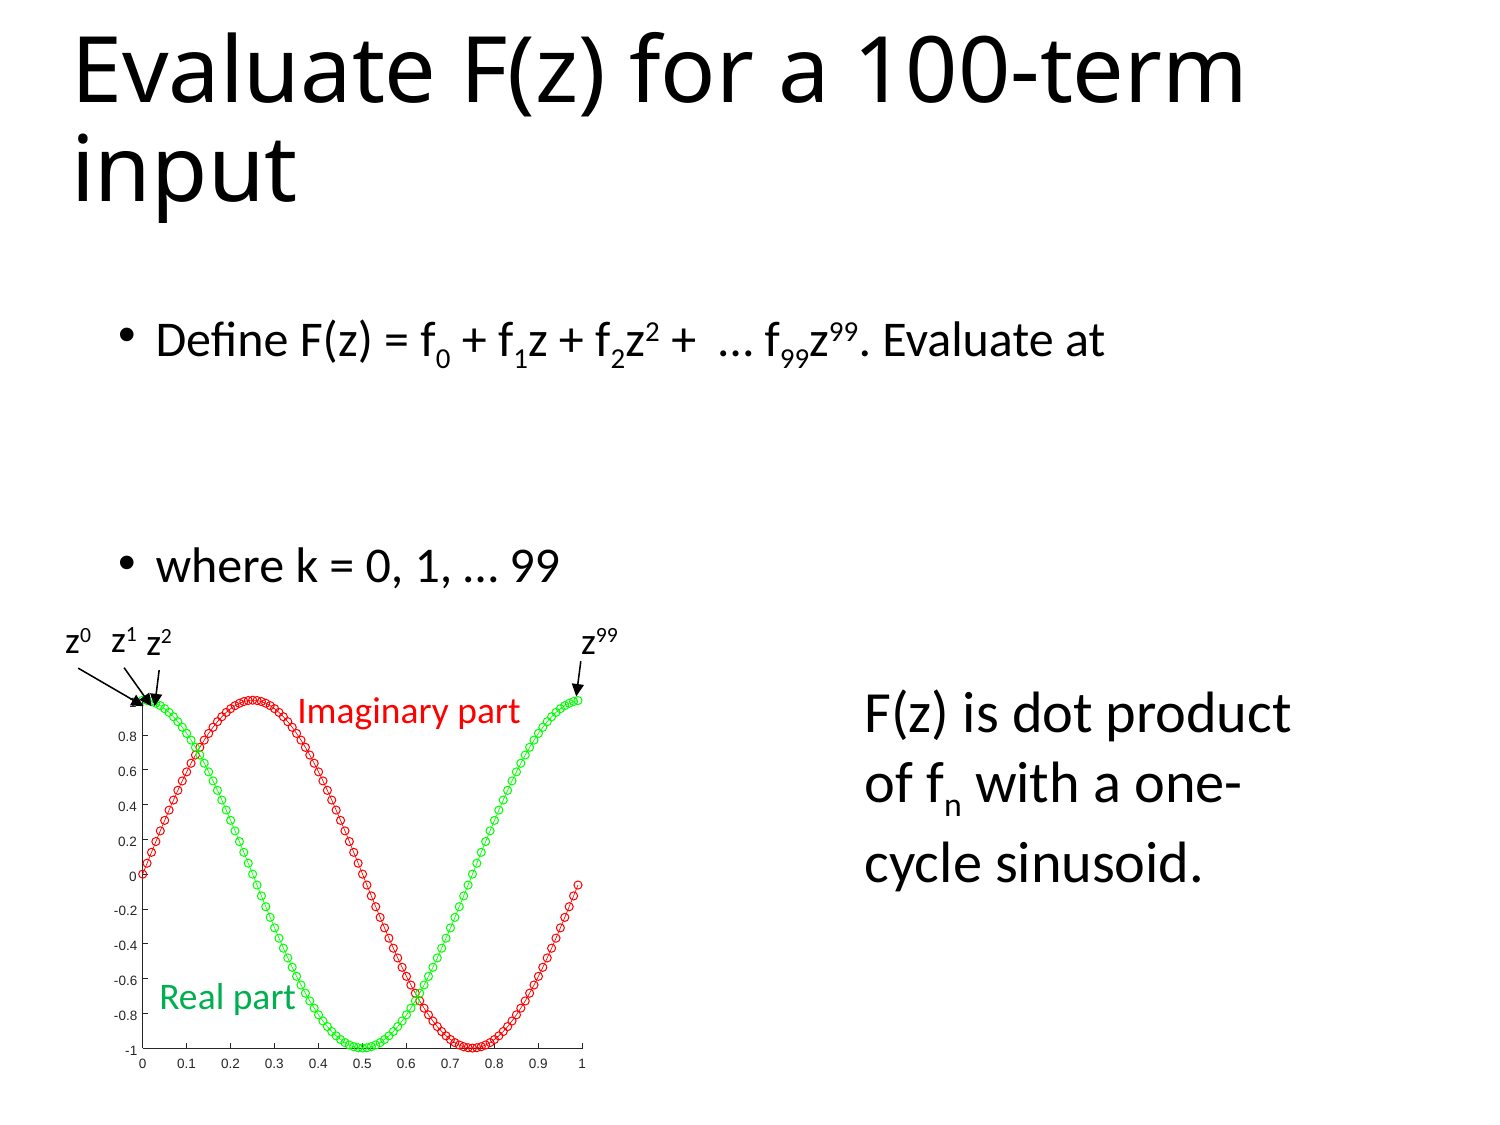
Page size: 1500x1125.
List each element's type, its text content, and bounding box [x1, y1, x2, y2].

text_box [154, 670, 160, 707]
text_box z2 [131, 610, 187, 668]
picture [68, 668, 636, 1094]
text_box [78, 668, 124, 707]
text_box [124, 668, 152, 707]
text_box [576, 661, 581, 697]
title Evaluate F(z) for a 100-term input [56, 13, 1450, 232]
text_box F(z) is dot product of fn with a one-cycle sinusoid. [849, 666, 1361, 901]
text_box z1 [96, 607, 152, 668]
text_box z99 [566, 609, 633, 668]
text_box z0 [50, 608, 96, 669]
